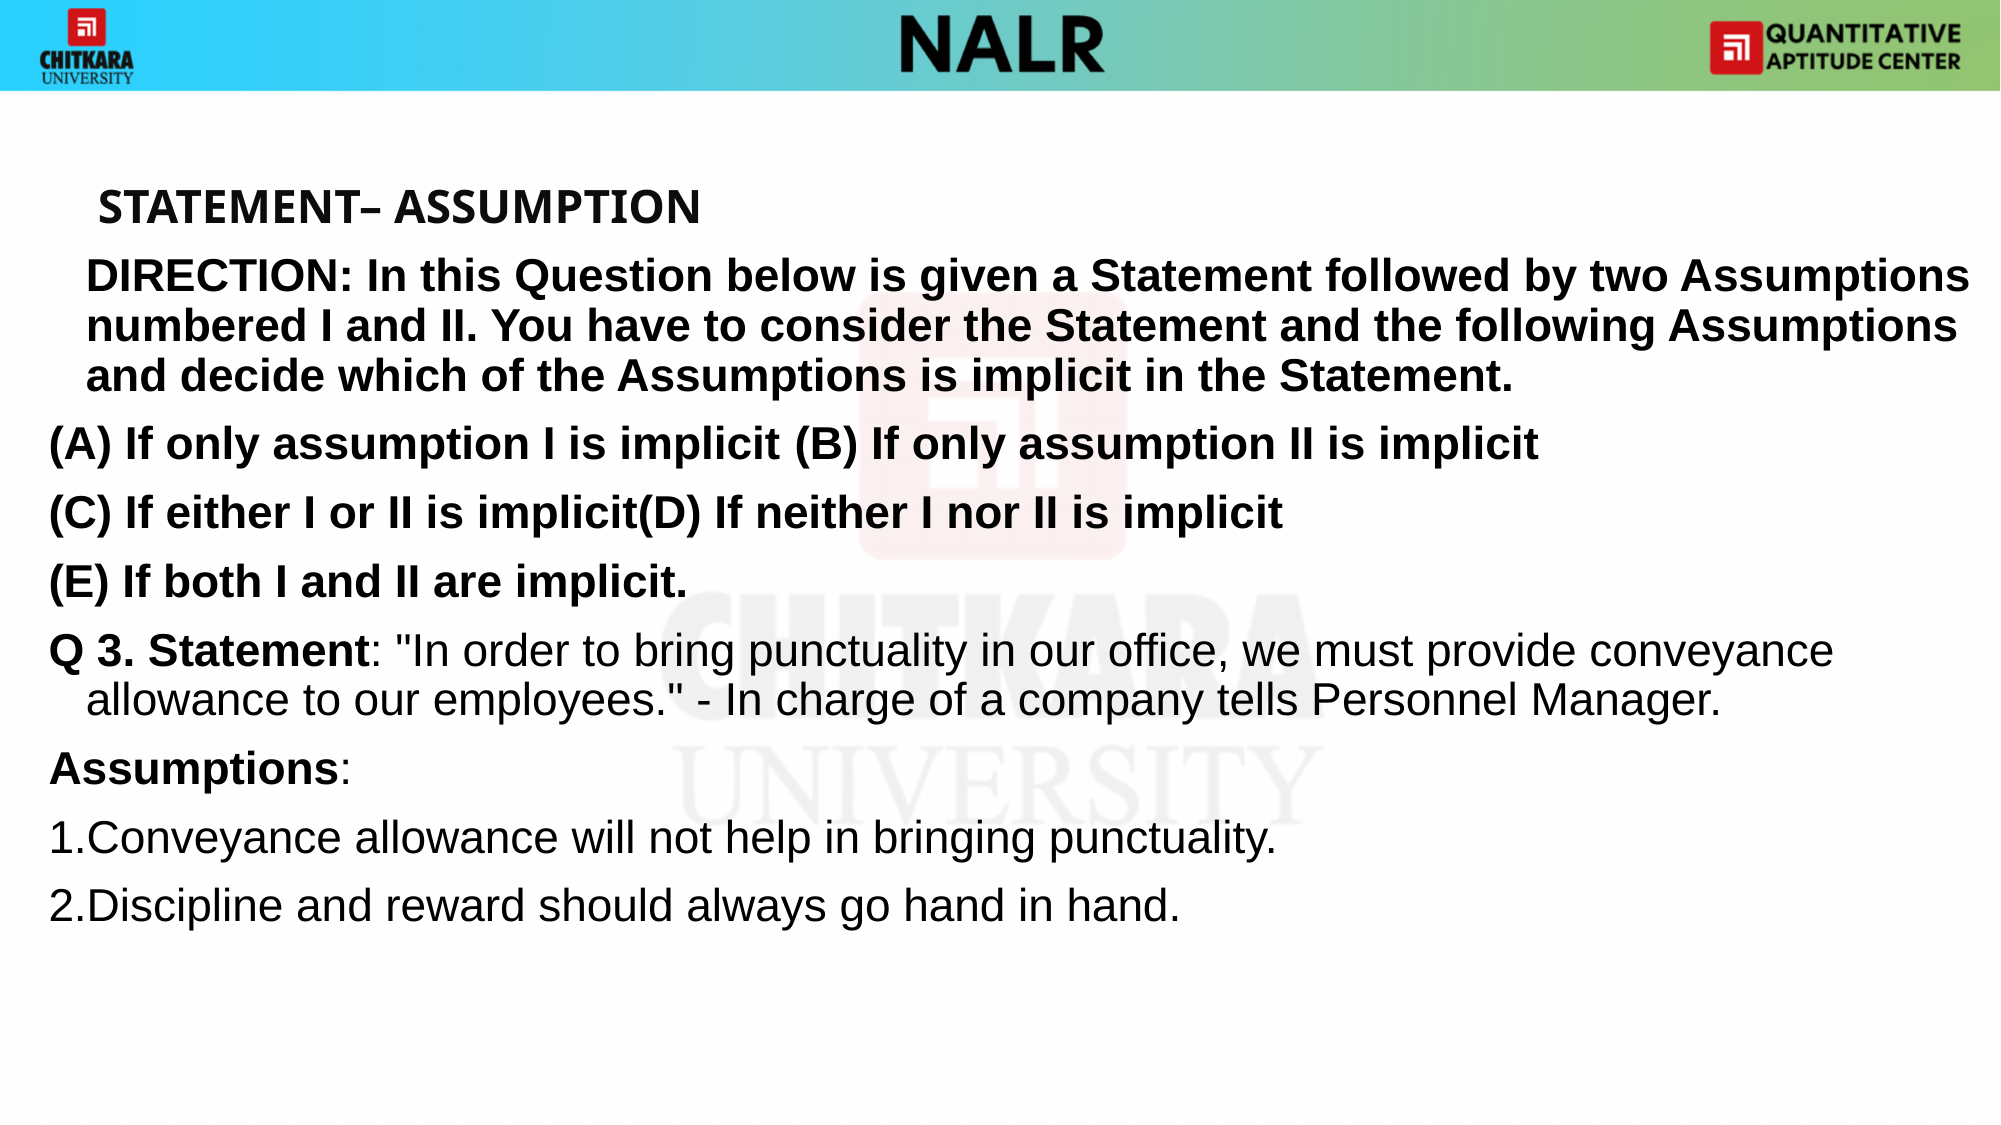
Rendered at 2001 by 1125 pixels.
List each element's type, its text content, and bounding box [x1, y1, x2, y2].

picture [0, 0, 2001, 1125]
list STATEMENT– ASSUMPTION DIRECTION: In this Question below is given a Statement followed by two Assumptions numbered I and II. You have to consider the Statement and the following Assumptions and decide which of the Assumptions is implicit in the Statement. (A) If only assumption I is implicit (B) If only assumption II is implicit (C) If either I or II is implicit (D) If neither I nor II is implicit (E) If both I and II are implicit. Q 3. Statement: "In order to bring punctuality in our office, we must provide conveyance allowance to our employees." - In charge of a company tells Personnel Manager. Assumptions: 1.Conveyance allowance will not help in bringing punctuality. 2.Discipline and reward should always go hand in hand. [33, 175, 2000, 1053]
